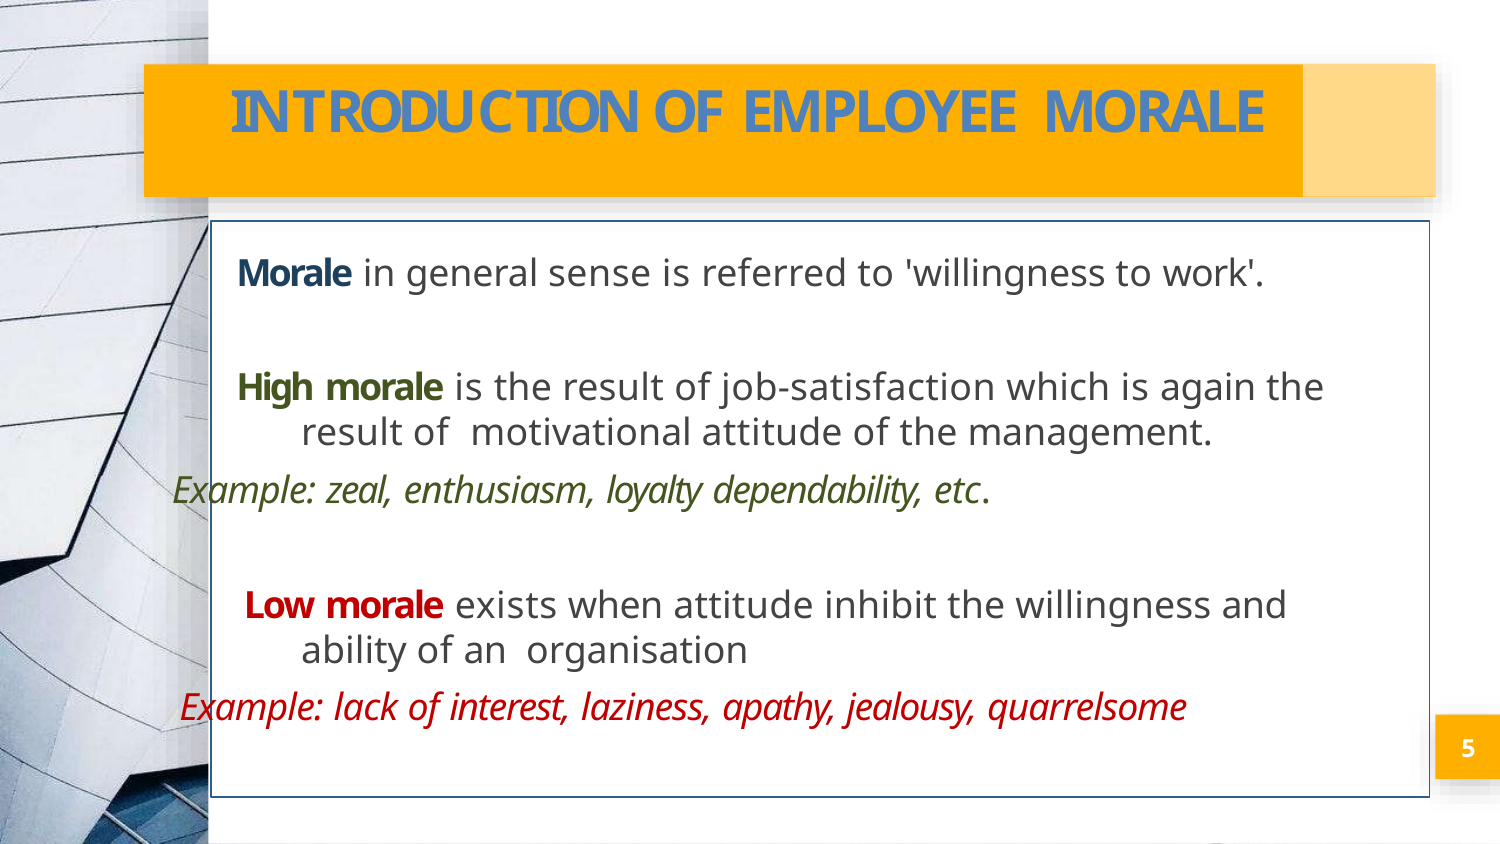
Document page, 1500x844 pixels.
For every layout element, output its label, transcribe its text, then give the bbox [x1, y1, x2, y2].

text_box [210, 221, 1430, 797]
text_box 5 [1459, 729, 1477, 762]
list Morale in general sense is referred to 'willingness to work'. High morale is the result of job-satisfaction which is again the result of motivational attitude of the management. Example: zeal, enthusiasm, loyalty dependability, etc. Low morale exists when attitude inhibit the willingness and ability of an organisation Example: lack of interest, laziness, apathy, jealousy, quarrelsome [104, 246, 1396, 729]
title INTRODUCTION OF EMPLOYEE MORALE [228, 71, 1413, 215]
picture [0, 0, 1471, 844]
picture [1400, 686, 1500, 823]
